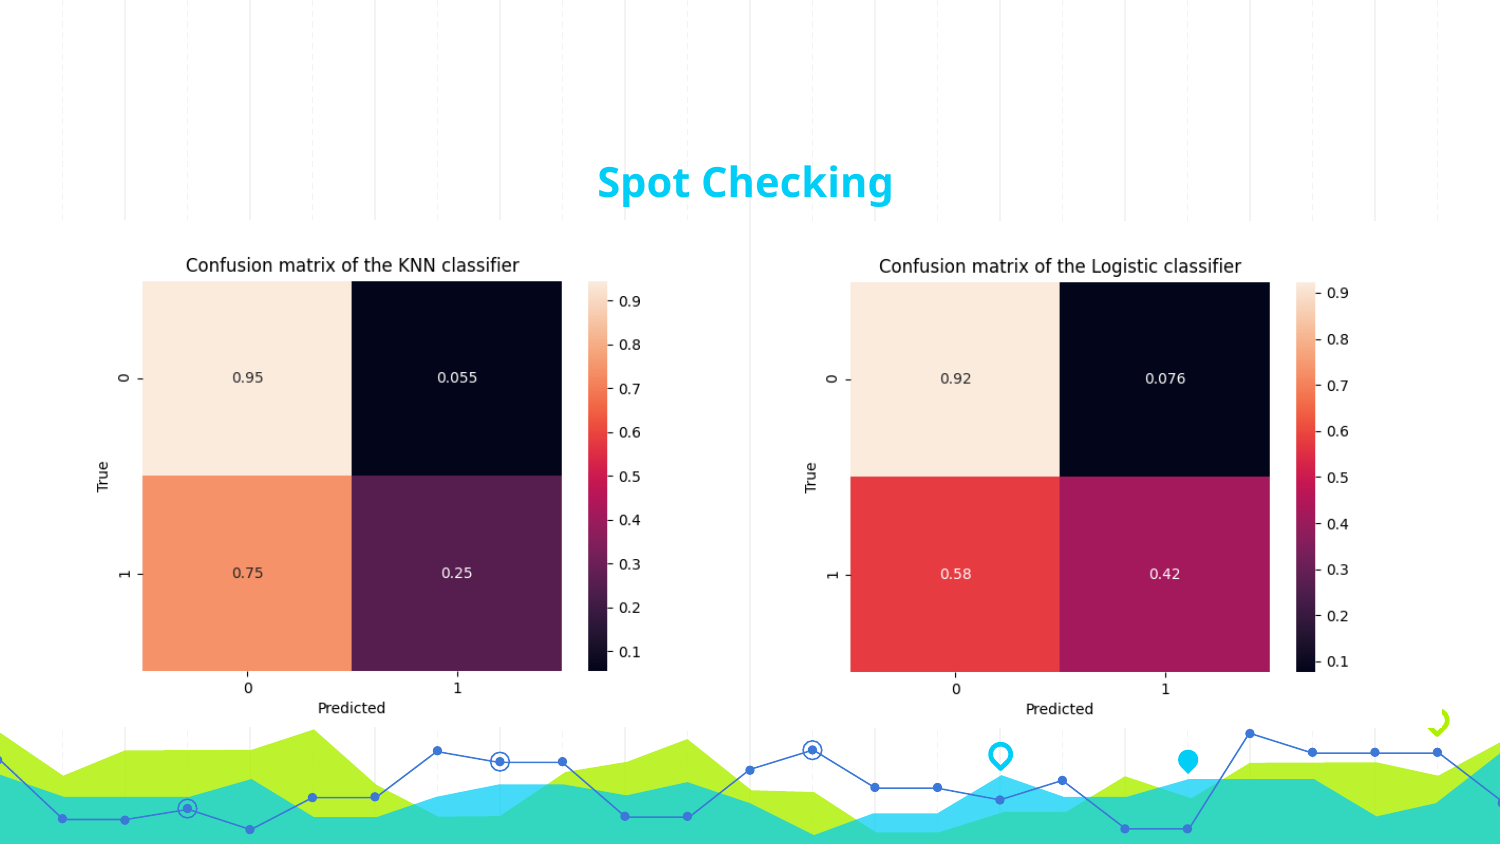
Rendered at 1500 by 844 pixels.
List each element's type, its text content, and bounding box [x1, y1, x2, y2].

title Spot Checking [171, 103, 1320, 222]
picture [58, 219, 734, 727]
picture [766, 221, 1442, 728]
